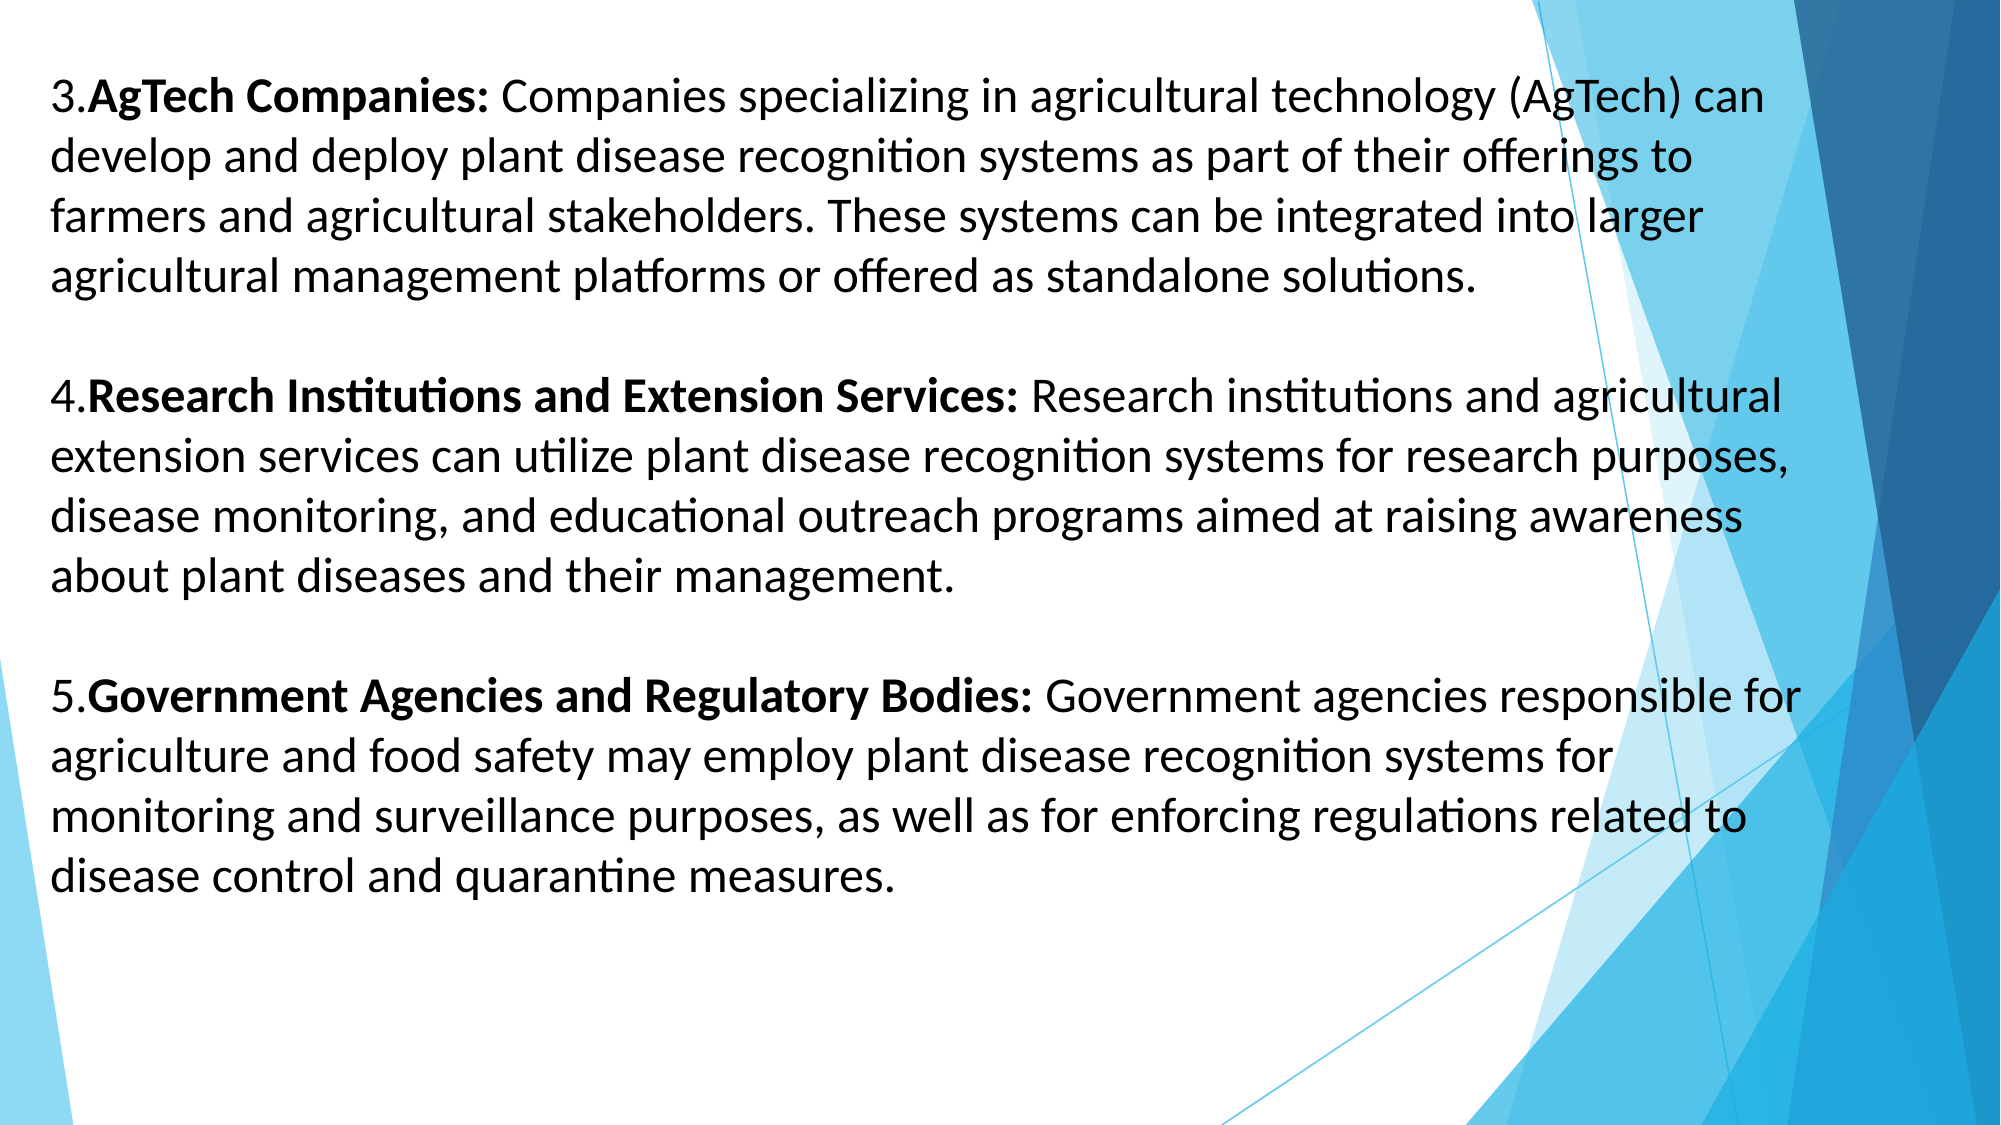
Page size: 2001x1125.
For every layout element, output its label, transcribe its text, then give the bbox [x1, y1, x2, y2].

list 3.AgTech Companies: Companies specializing in agricultural technology (AgTech) can develop and deploy plant disease recognition systems as part of their offerings to farmers and agricultural stakeholders. These systems can be integrated into larger agricultural management platforms or offered as standalone solutions. 4.Research Institutions and Extension Services: Research institutions and agricultural extension services can utilize plant disease recognition systems for research purposes, disease monitoring, and educational outreach programs aimed at raising awareness about plant diseases and their management. 5.Government Agencies and Regulatory Bodies: Government agencies responsible for agriculture and food safety may employ plant disease recognition systems for monitoring and surveillance purposes, as well as for enforcing regulations related to disease control and quarantine measures. [50, 62, 1850, 972]
